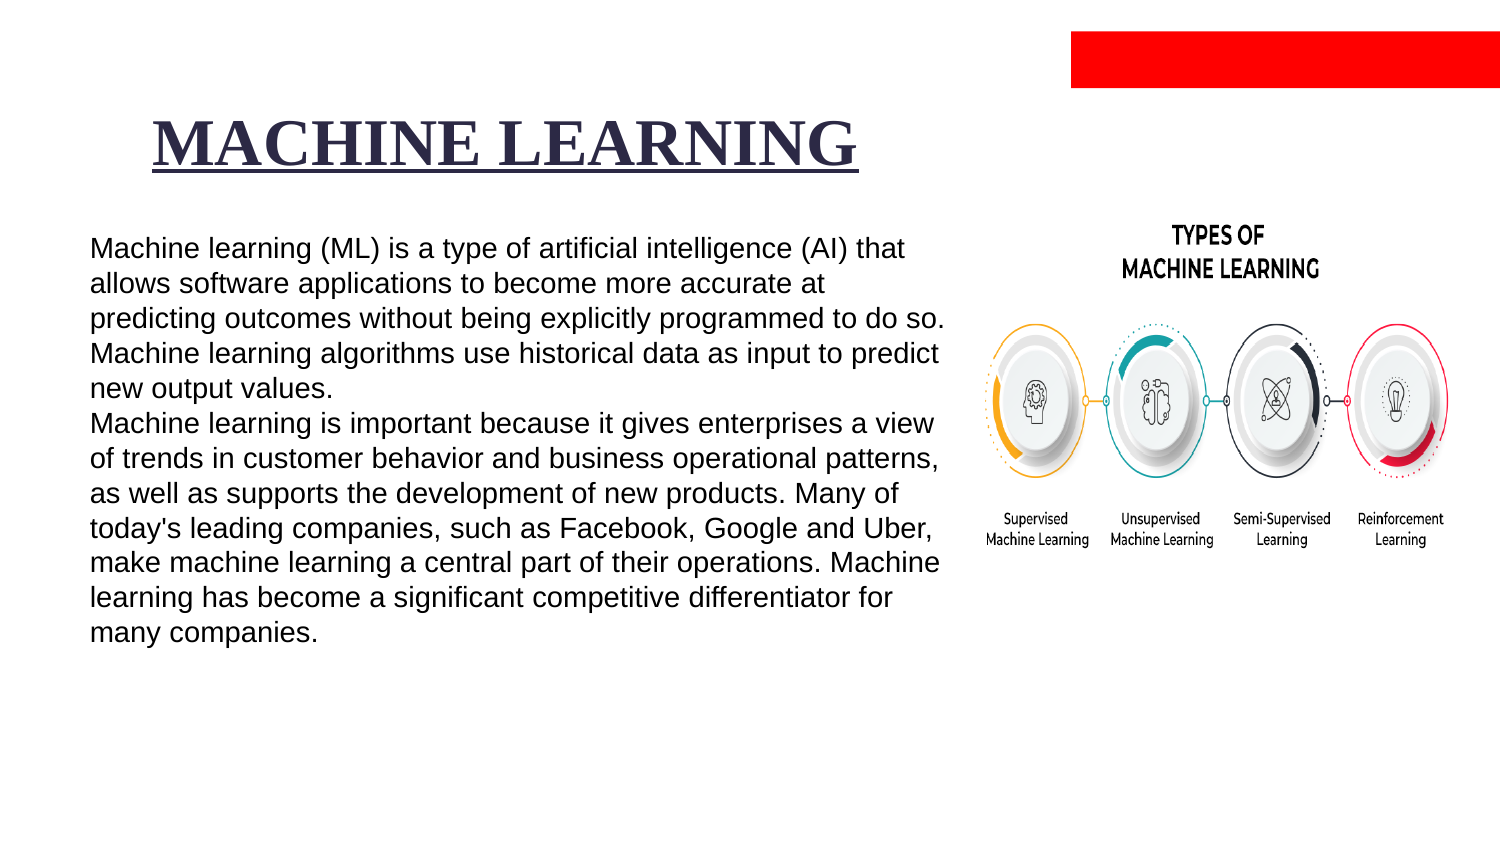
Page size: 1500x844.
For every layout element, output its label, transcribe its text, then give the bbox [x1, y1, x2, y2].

title MACHINE LEARNING [150, 96, 910, 221]
text_box Machine learning (ML) is a type of artificial intelligence (AI) that allows software applications to become more accurate at predicting outcomes without being explicitly programmed to do so. Machine learning algorithms use historical data as input to predict new output values. Machine learning is important because it gives enterprises a view of trends in customer behavior and business operational patterns, as well as supports the development of new products. Many of today's leading companies, such as Facebook, Google and Uber, make machine learning a central part of their operations. Machine learning has become a significant competitive differentiator for many companies. [74, 221, 975, 657]
picture [974, 209, 1463, 617]
text_box [1071, 31, 1500, 89]
